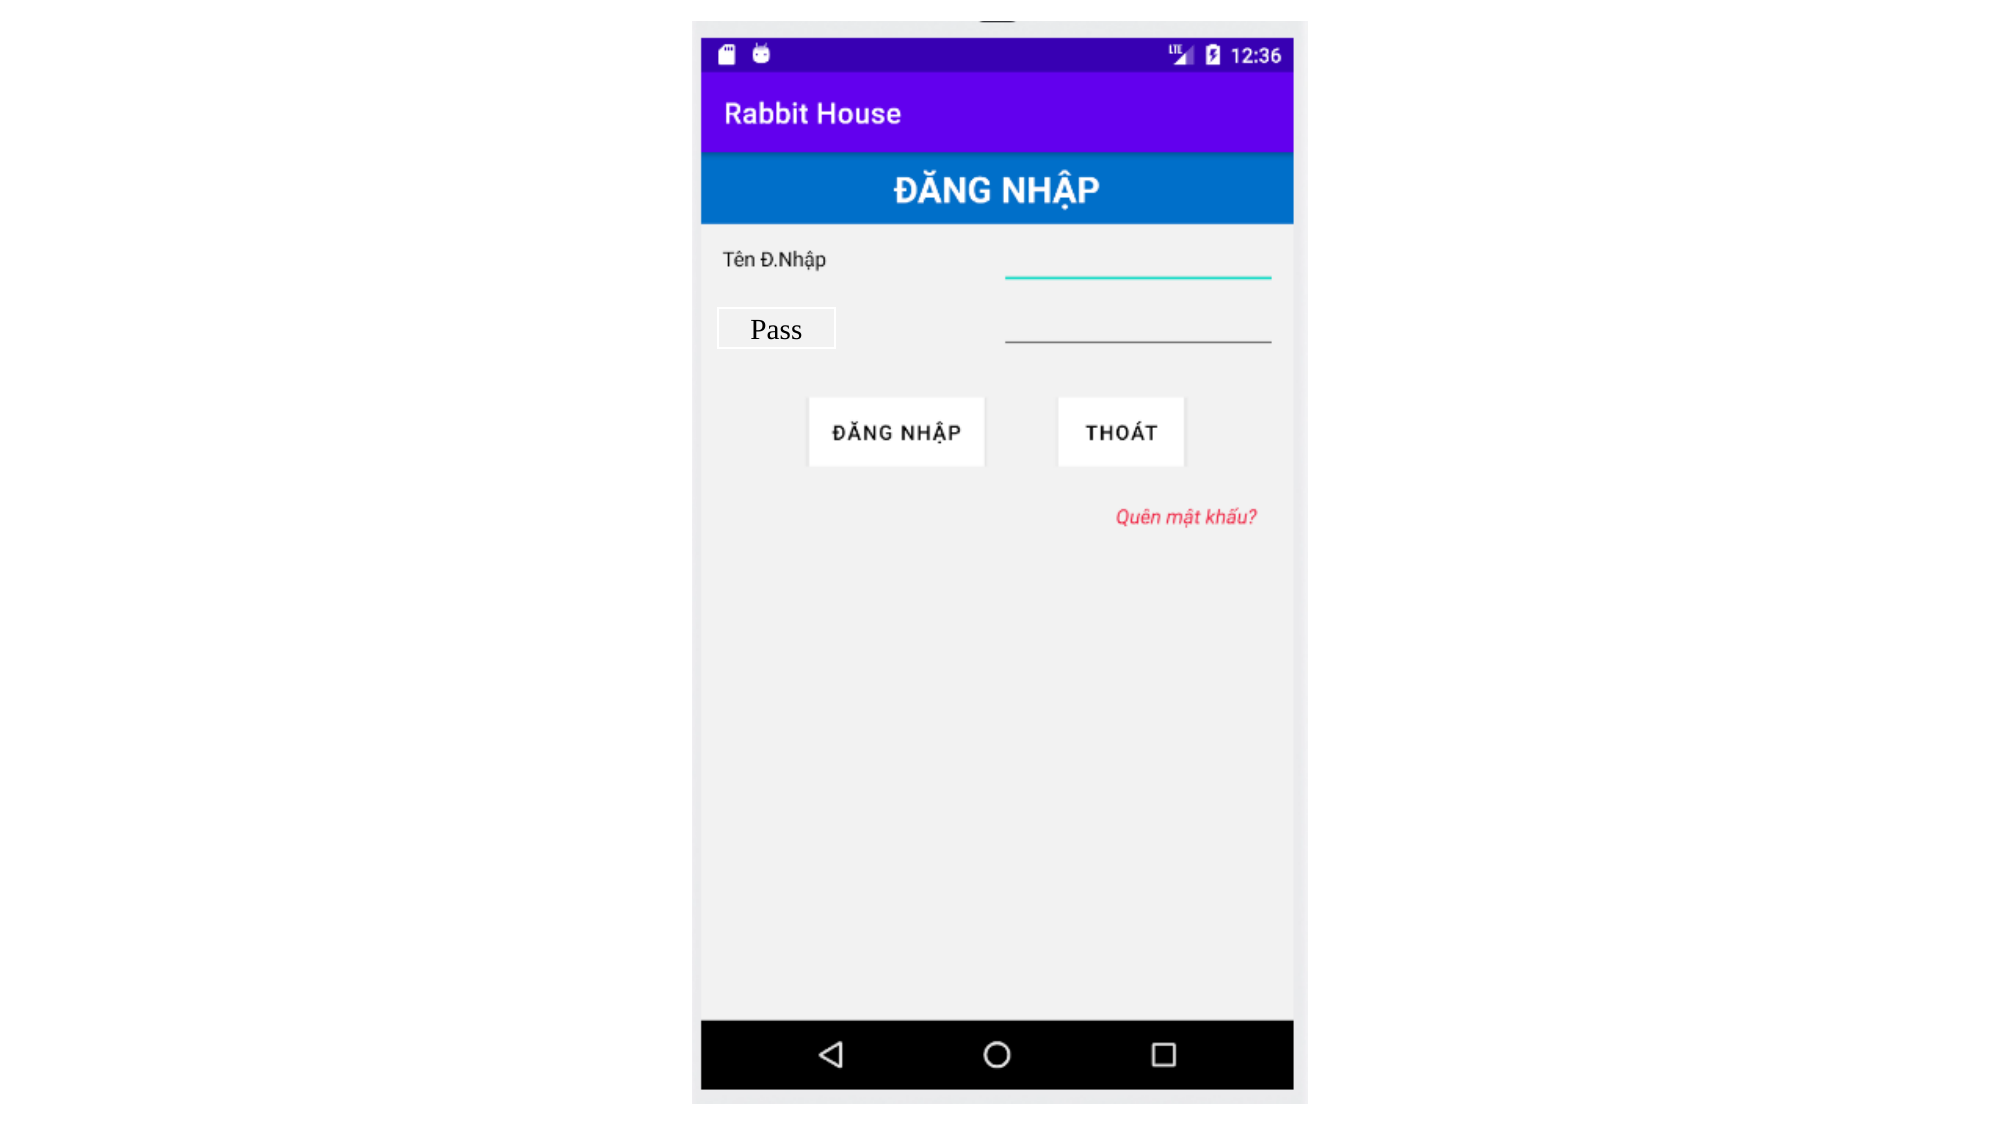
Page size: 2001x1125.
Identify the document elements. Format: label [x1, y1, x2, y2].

picture [692, 21, 1308, 1104]
